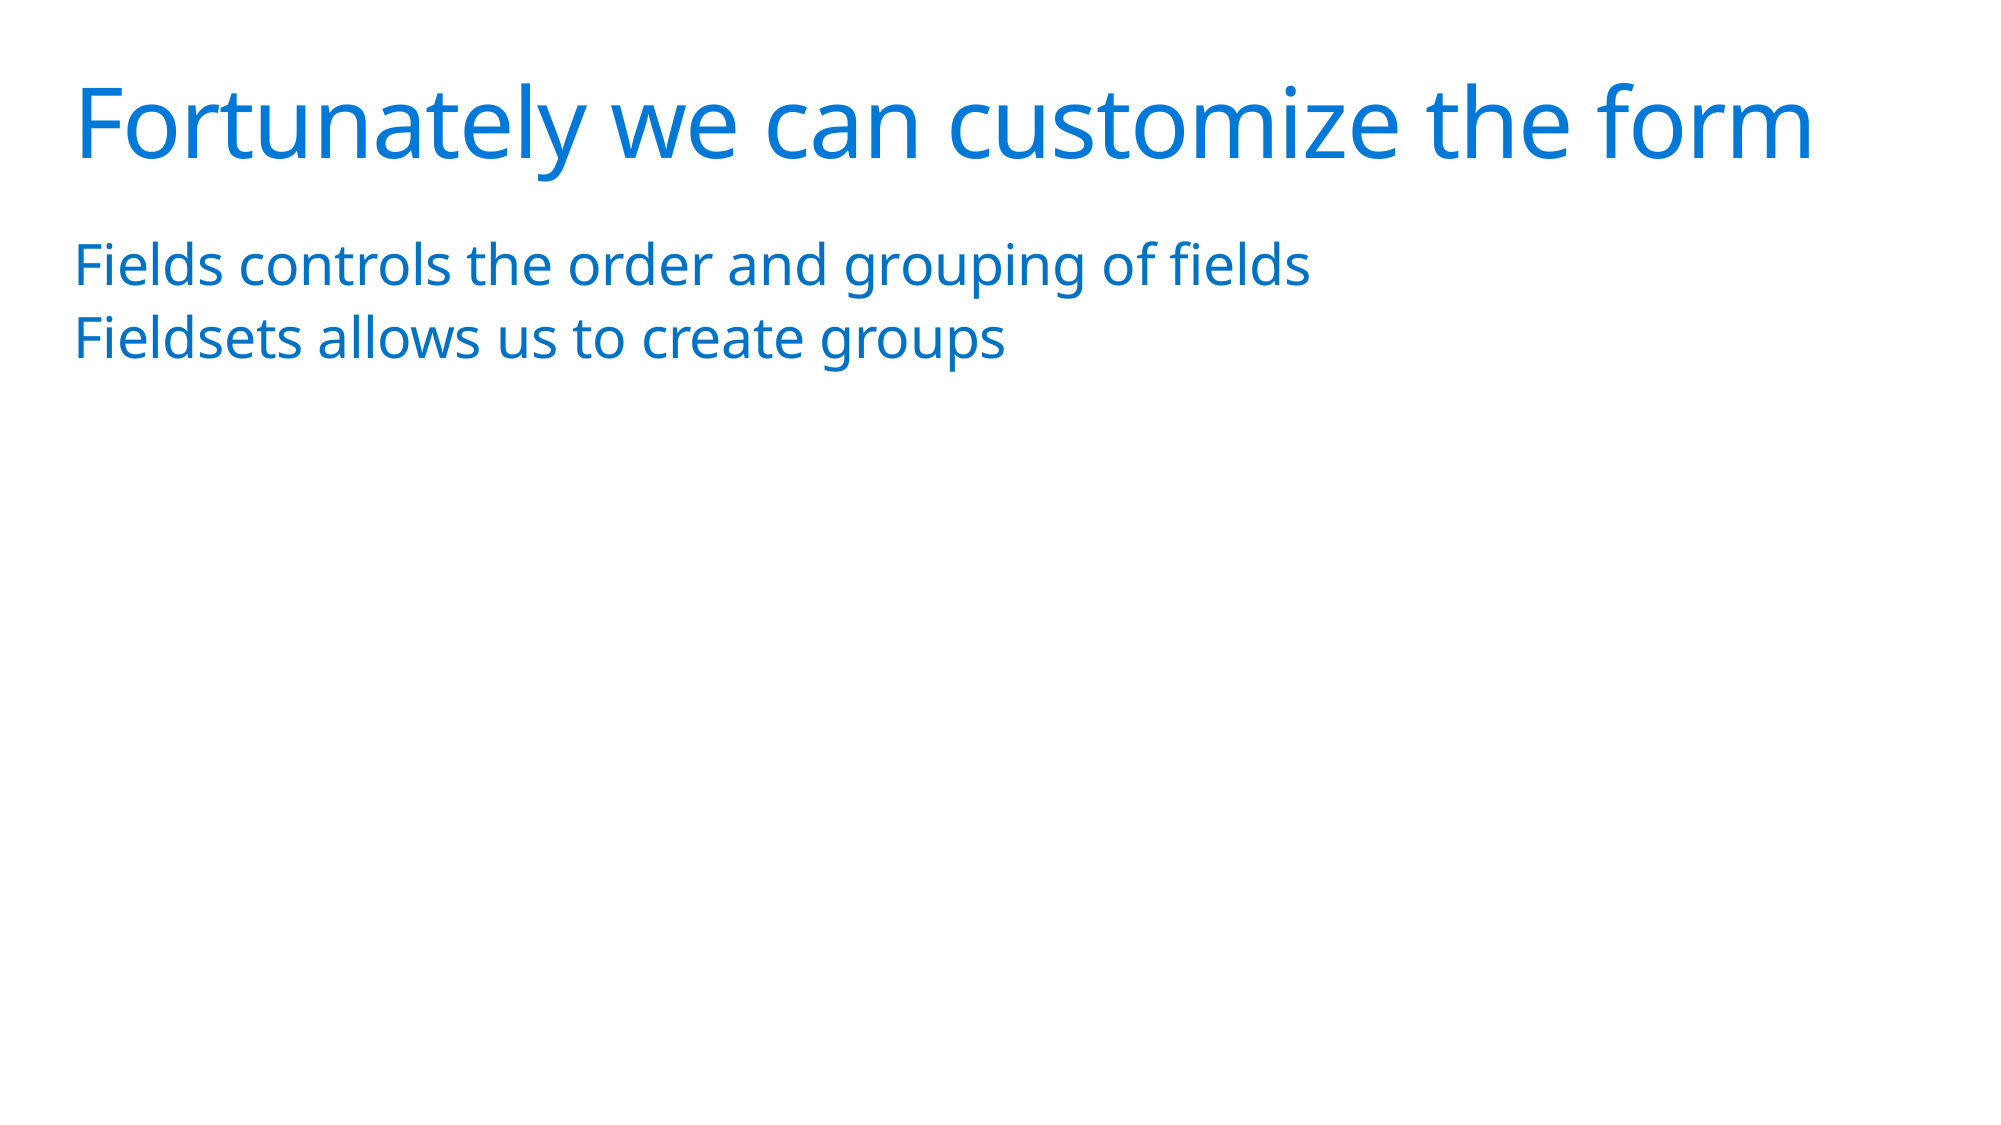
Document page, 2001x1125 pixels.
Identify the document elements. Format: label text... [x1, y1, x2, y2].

list Fields controls the order and grouping of fields Fieldsets allows us to create groups [58, 220, 1942, 389]
title Fortunately we can customize the form [58, 58, 1942, 206]
